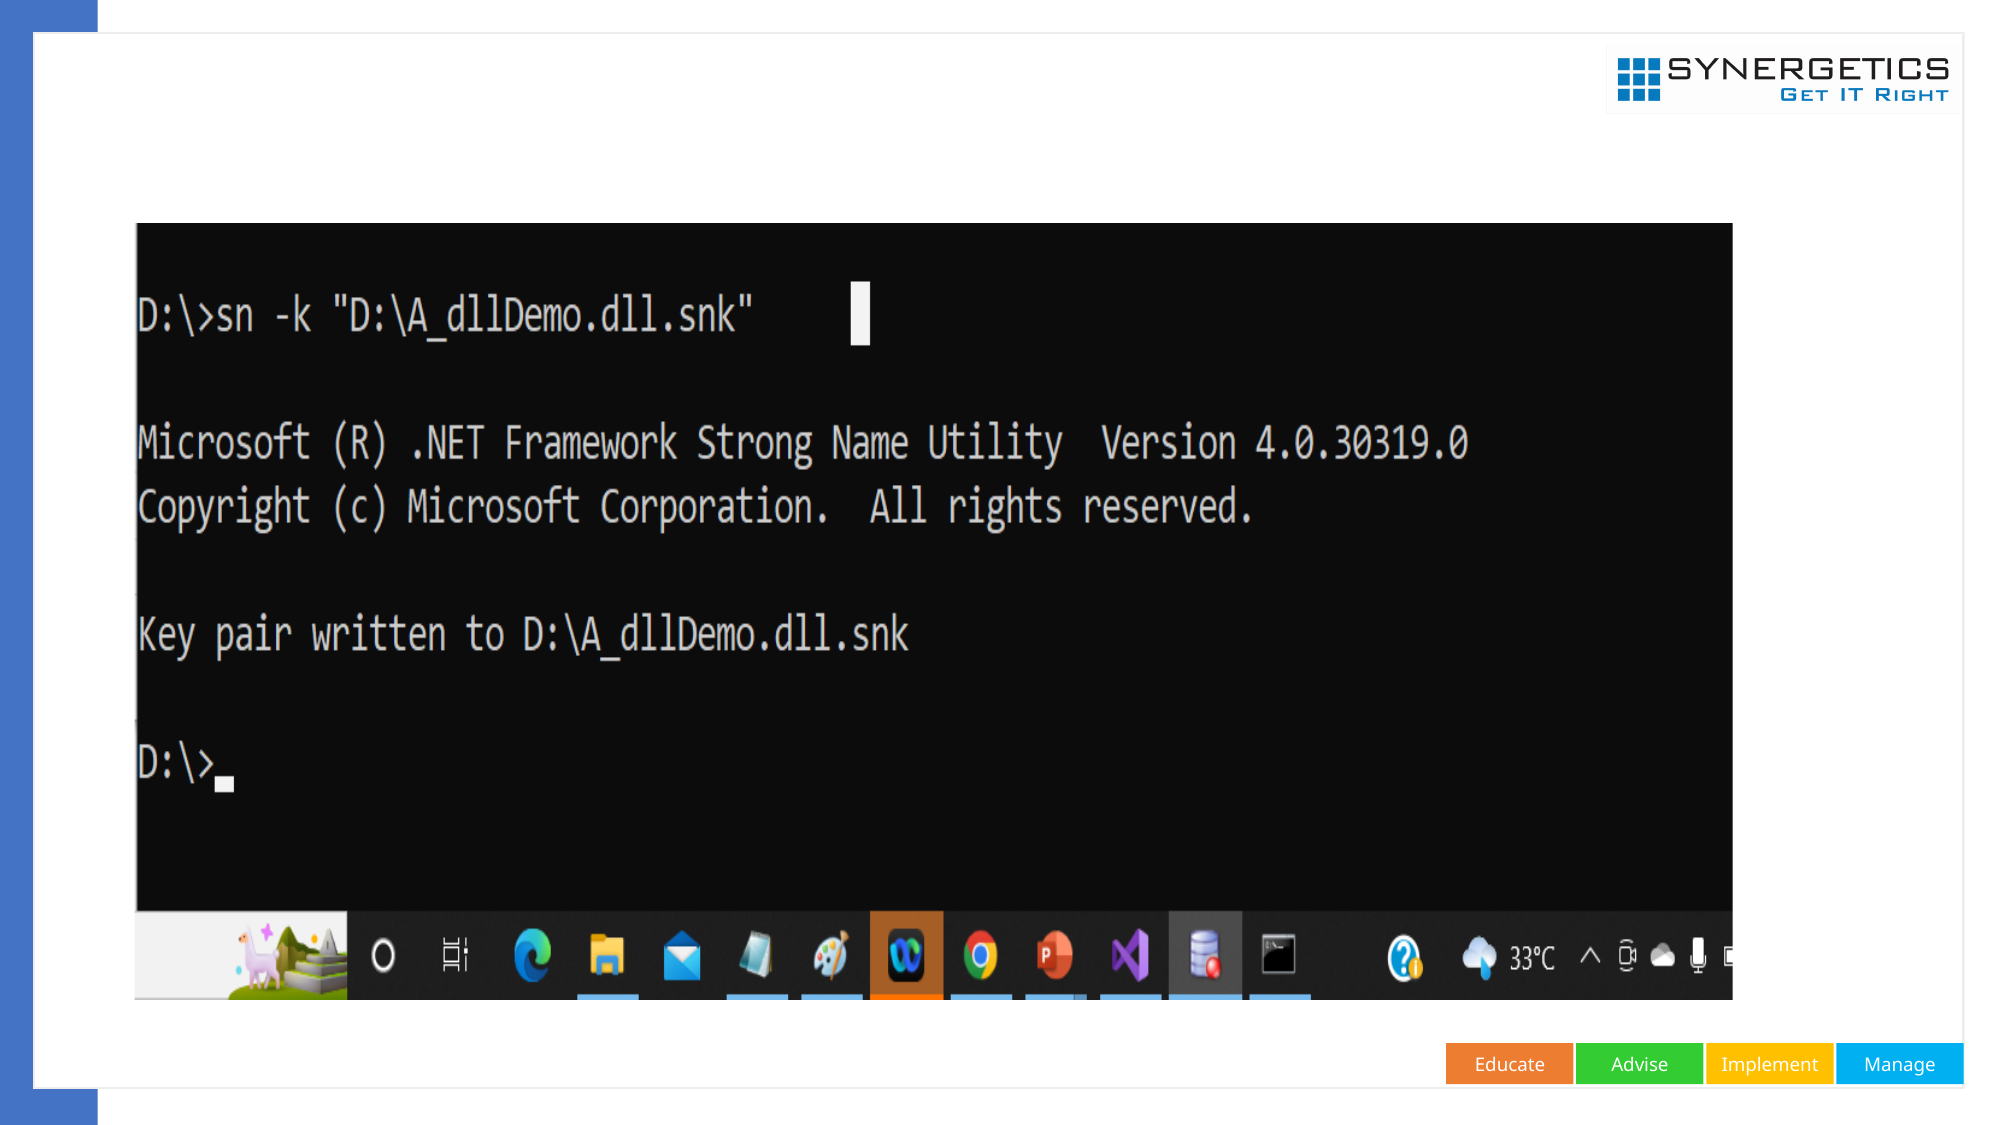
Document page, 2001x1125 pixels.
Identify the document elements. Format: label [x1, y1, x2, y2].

picture [134, 223, 1733, 1000]
picture [1606, 45, 1960, 114]
